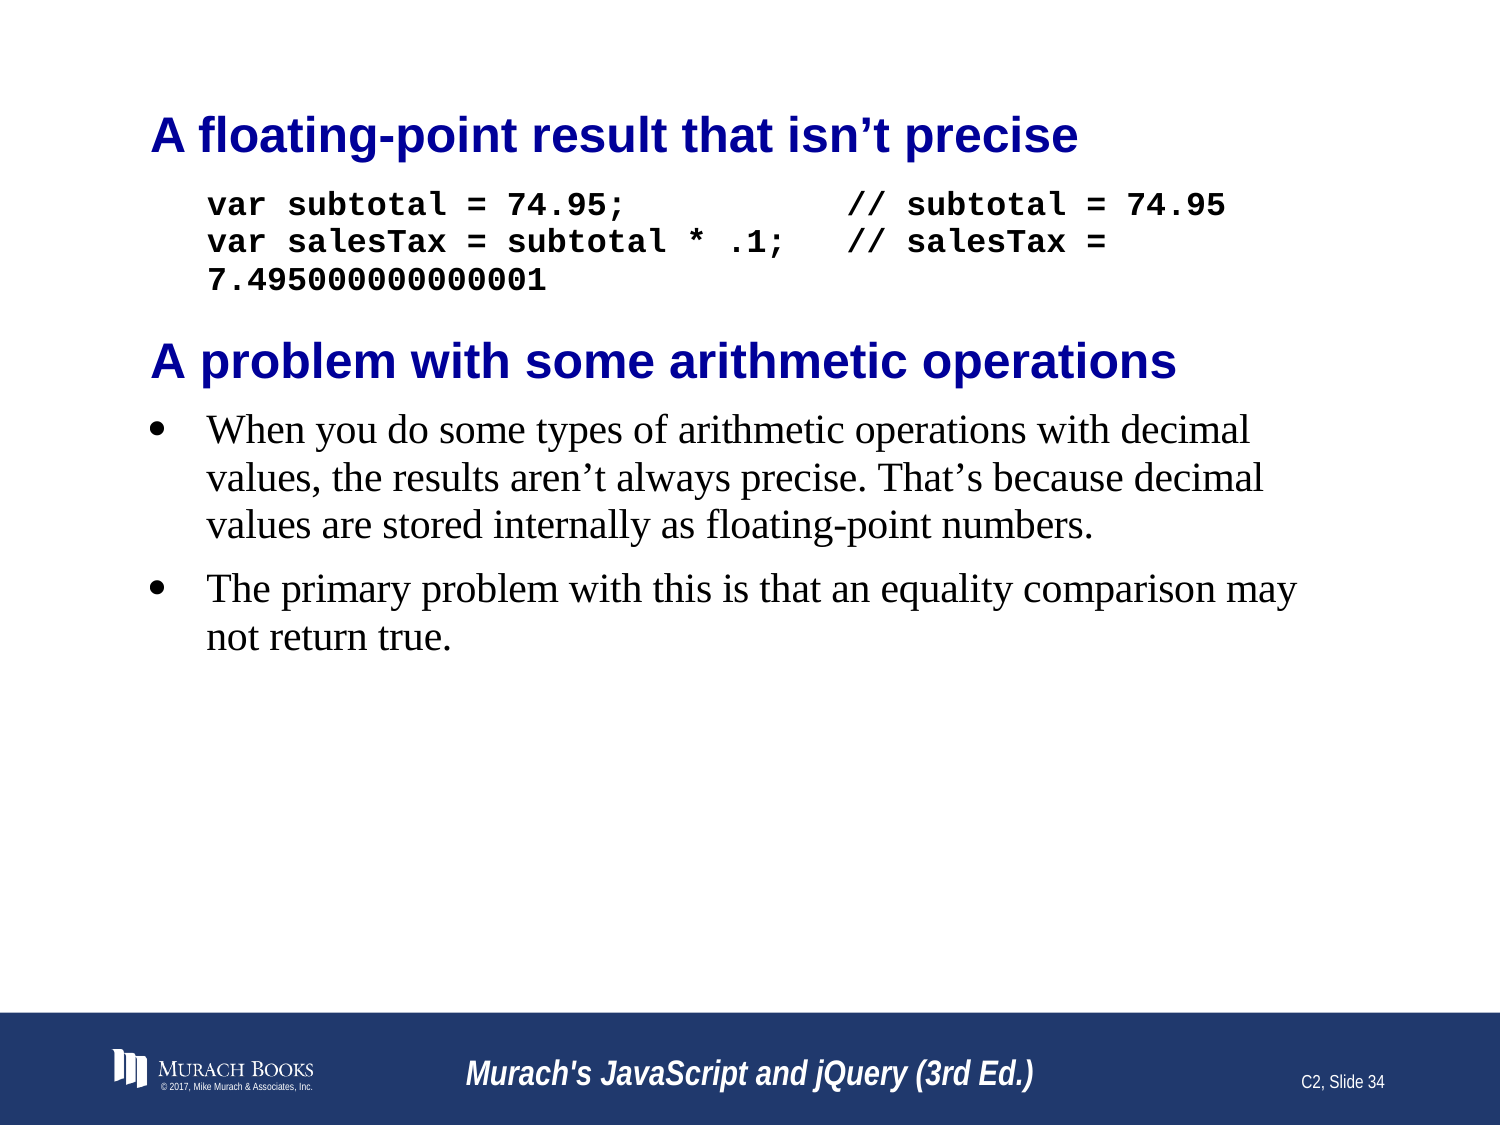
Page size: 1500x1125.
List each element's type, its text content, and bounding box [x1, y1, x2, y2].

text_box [149, 187, 1350, 673]
title A floating-point result that isn’t precise [150, 102, 1350, 164]
footer © 2017, Mike Murach & Associates, Inc. [12, 1025, 463, 1100]
slide_number Murach's JavaScript and jQuery (3rd Ed.) [463, 1025, 1050, 1100]
slide_number C2, Slide 34 [1087, 1025, 1400, 1100]
